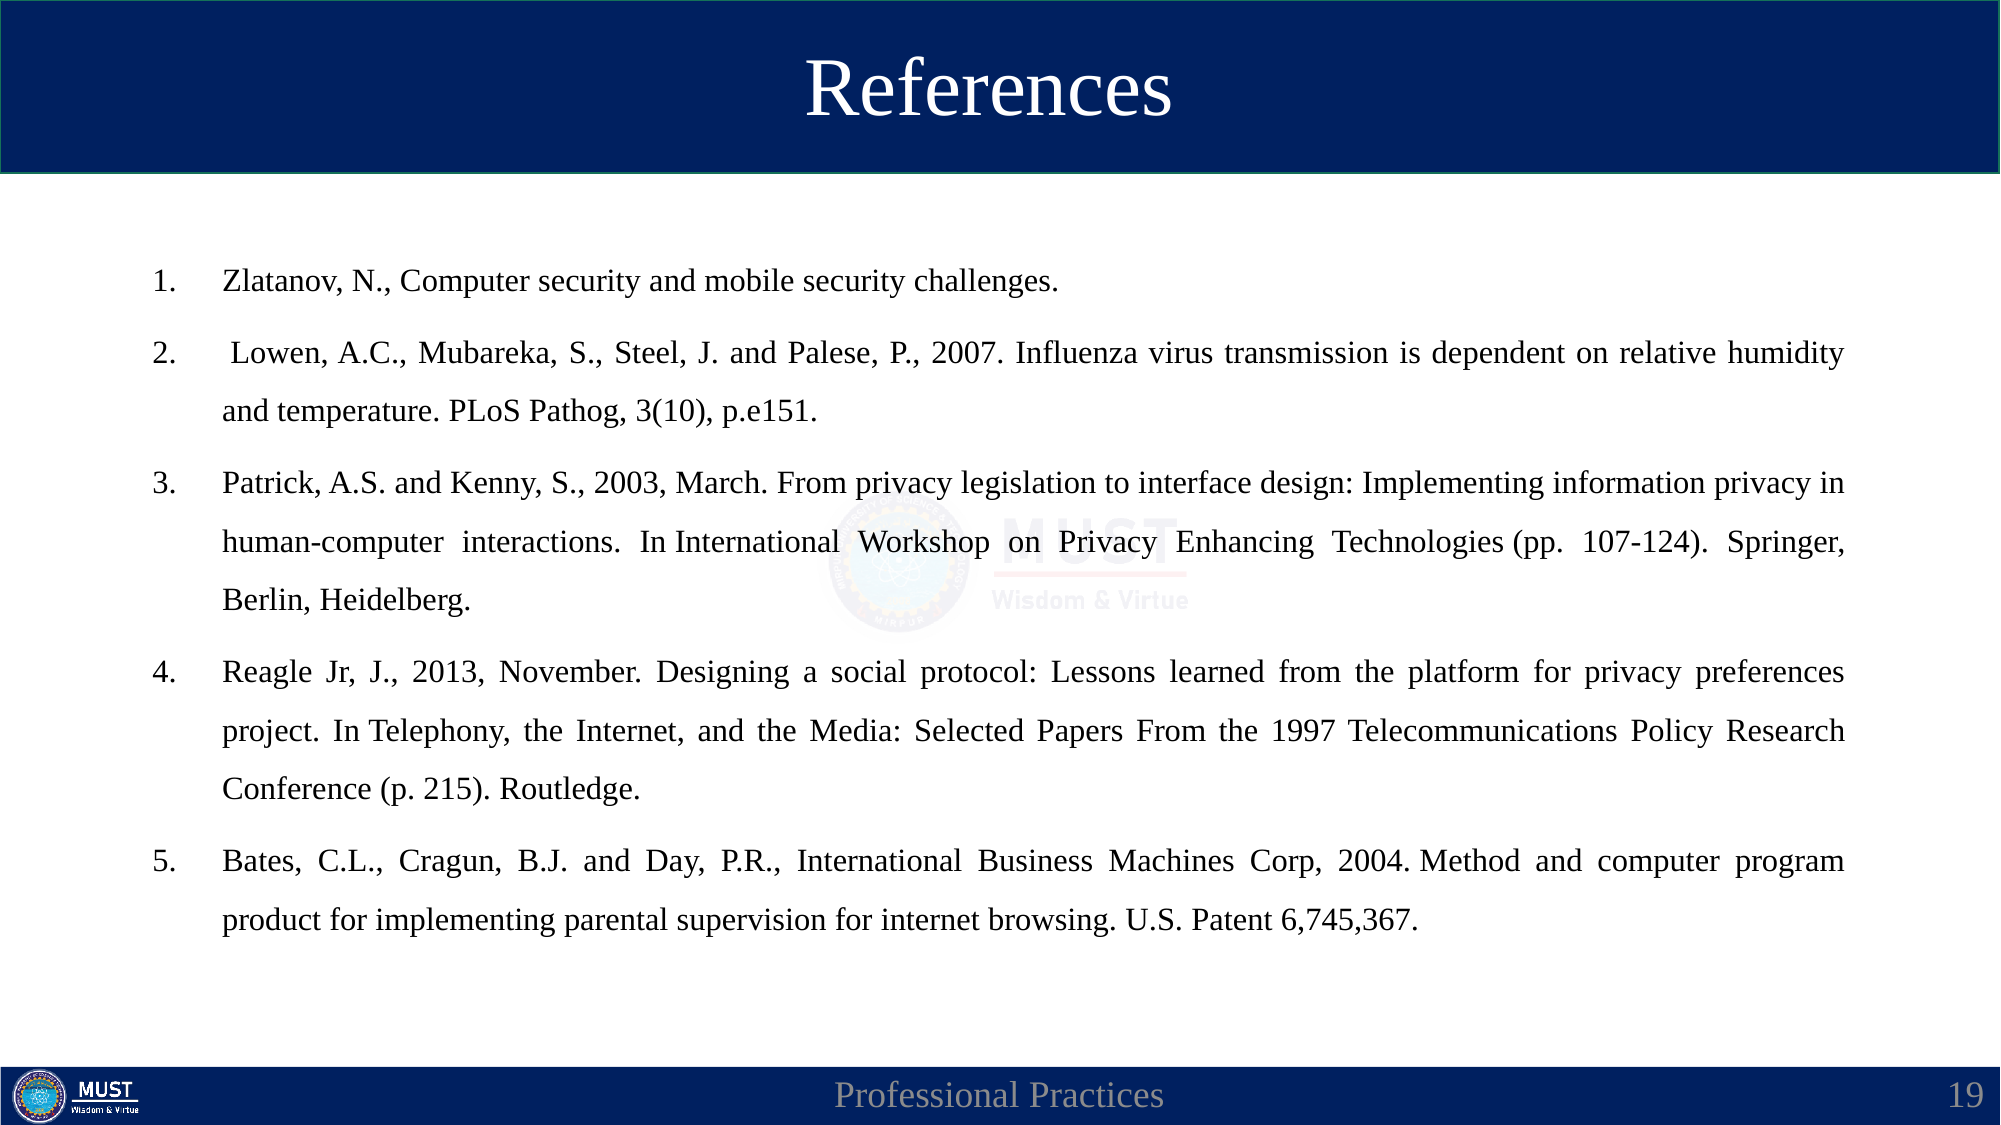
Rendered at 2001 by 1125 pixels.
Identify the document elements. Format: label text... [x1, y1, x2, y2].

title References [137, 2, 1863, 176]
slide_number 19 [1549, 1062, 2000, 1123]
footer Professional Practices [662, 1062, 1338, 1123]
picture [9, 1066, 139, 1125]
text_box [139, 1066, 2000, 1125]
text_box [0, 0, 2000, 174]
text_box [0, 1066, 9, 1125]
list Zlatanov, N., Computer security and mobile security challenges. Lowen, A.C., Mubareka, S., Steel, J. and Palese, P., 2007. Influenza virus transmission is dependent on relative humidity and temperature. PLoS Pathog, 3(10), p.e151. Patrick, A.S. and Kenny, S., 2003, March. From privacy legislation to interface design: Implementing information privacy in human-computer interactions. In International Workshop on Privacy Enhancing Technologies (pp. 107-124). Springer, Berlin, Heidelberg. Reagle Jr, J., 2013, November. Designing a social protocol: Lessons learned from the platform for privacy preferences project. In Telephony, the Internet, and the Media: Selected Papers From the 1997 Telecommunications Policy Research Conference (p. 215). Routledge. Bates, C.L., Cragun, B.J. and Day, P.R., International Business Machines Corp, 2004. Method and computer program product for implementing parental supervision for internet browsing. U.S. Patent 6,745,367. [137, 231, 1863, 946]
